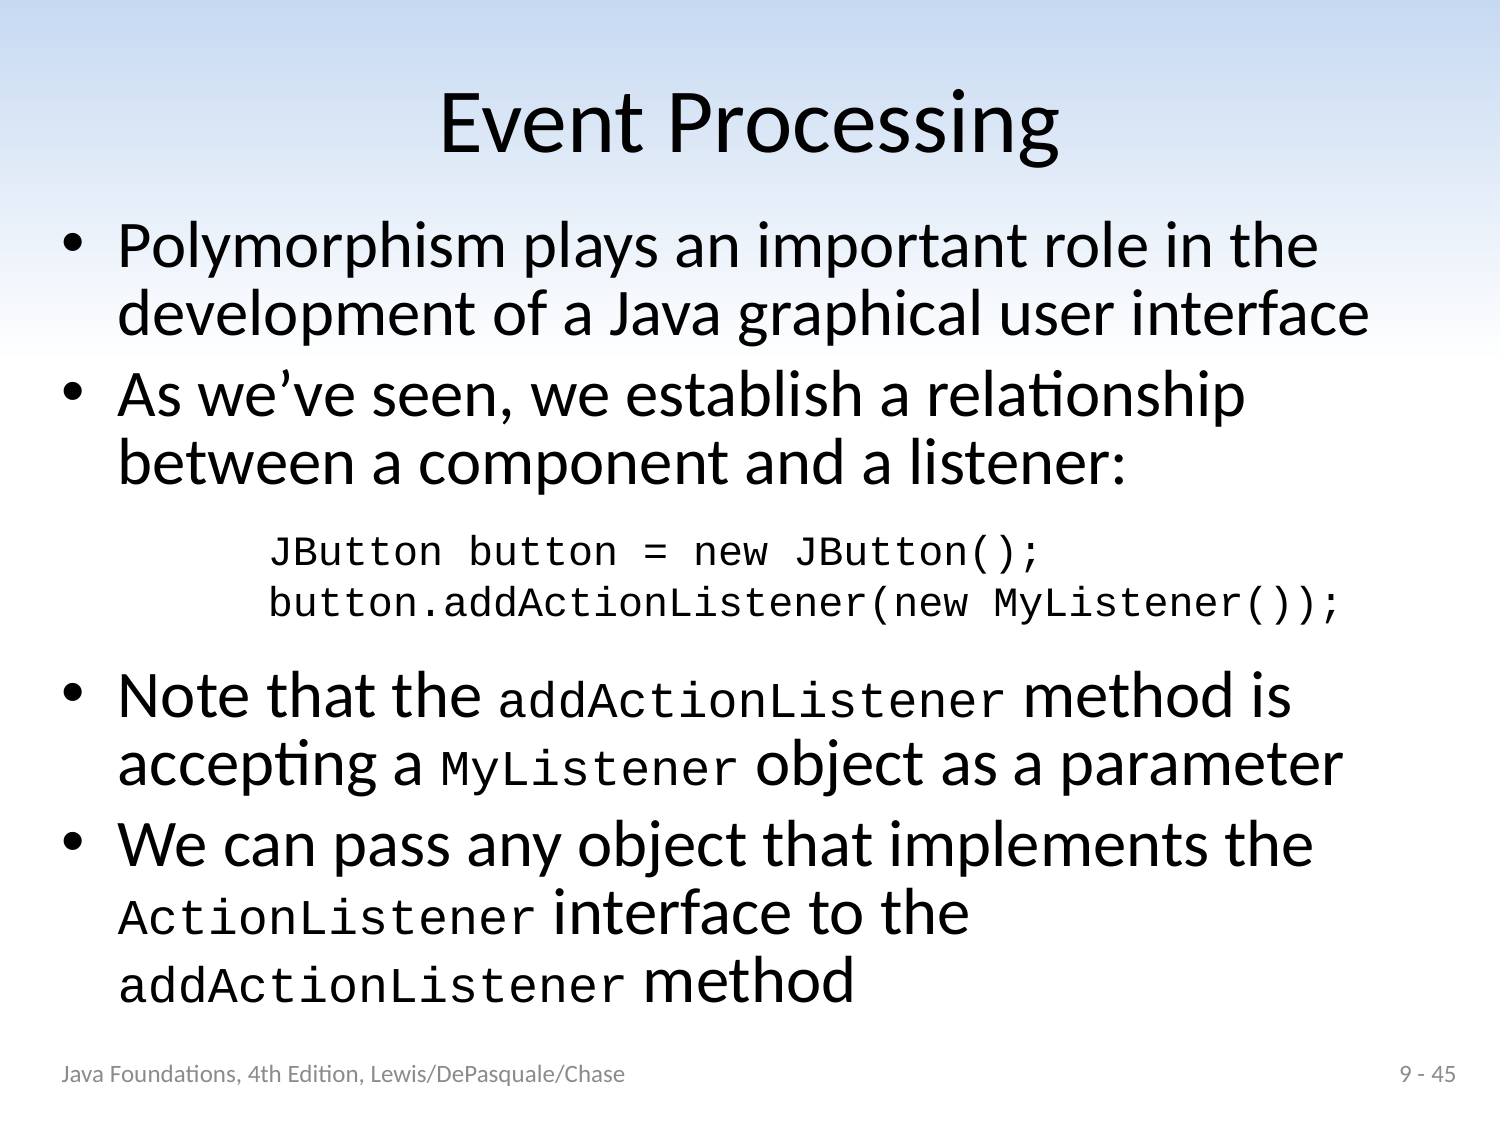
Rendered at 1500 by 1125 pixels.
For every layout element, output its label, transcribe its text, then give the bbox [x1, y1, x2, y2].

footer Java Foundations, 4th Edition, Lewis/DePasquale/Chase [46, 1042, 1122, 1103]
list Polymorphism plays an important role in the development of a Java graphical user interface As we’ve seen, we establish a relationship between a component and a listener: JButton button = new JButton(); button.addActionListener(new MyListener()); Note that the addActionListener method is accepting a MyListener object as a parameter We can pass any object that implements the ActionListener interface to the addActionListener method [46, 205, 1473, 1043]
title Event Processing [28, 45, 1473, 186]
slide_number 9 - 45 [1122, 1042, 1472, 1103]
